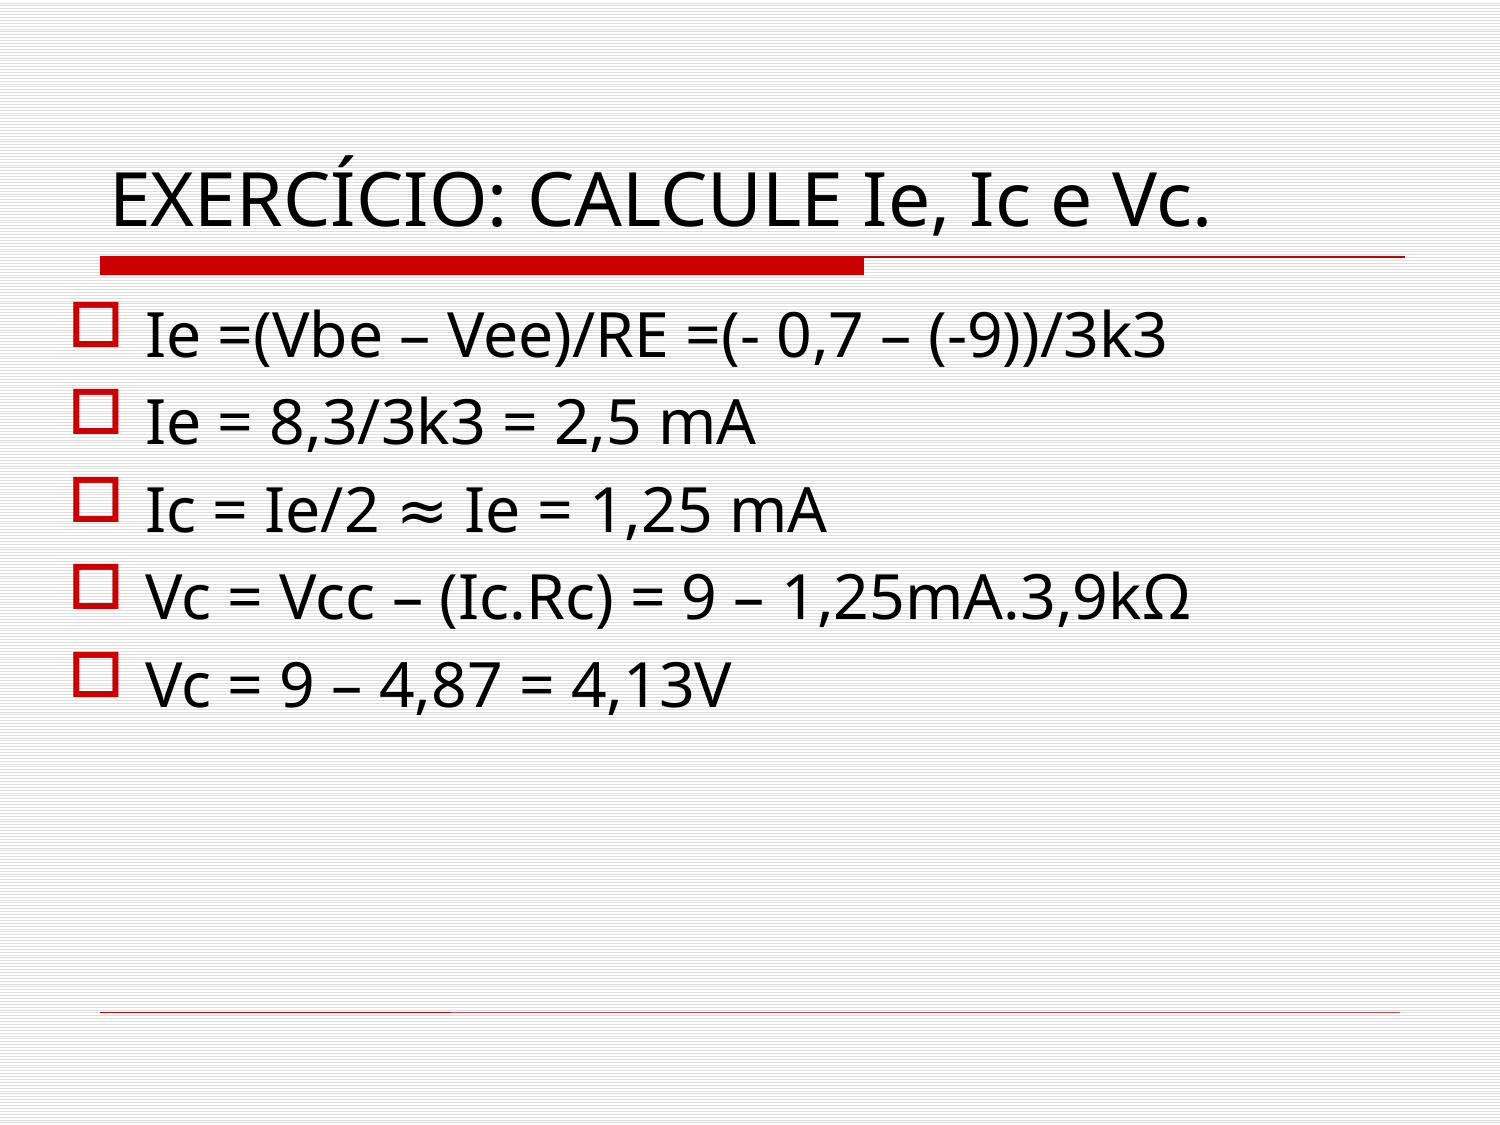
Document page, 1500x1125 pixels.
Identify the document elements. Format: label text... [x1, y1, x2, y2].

title EXERCÍCIO: CALCULE Ie, Ic e Vc. [93, 49, 1407, 250]
list Ie =(Vbe – Vee)/RE =(- 0,7 – (-9))/3k3 Ie = 8,3/3k3 = 2,5 mA Ic = Ie/2 ≈ Ie = 1,25 mA Vc = Vcc – (Ic.Rc) = 9 – 1,25mA.3,9kΩ Vc = 9 – 4,87 = 4,13V [52, 287, 1436, 965]
